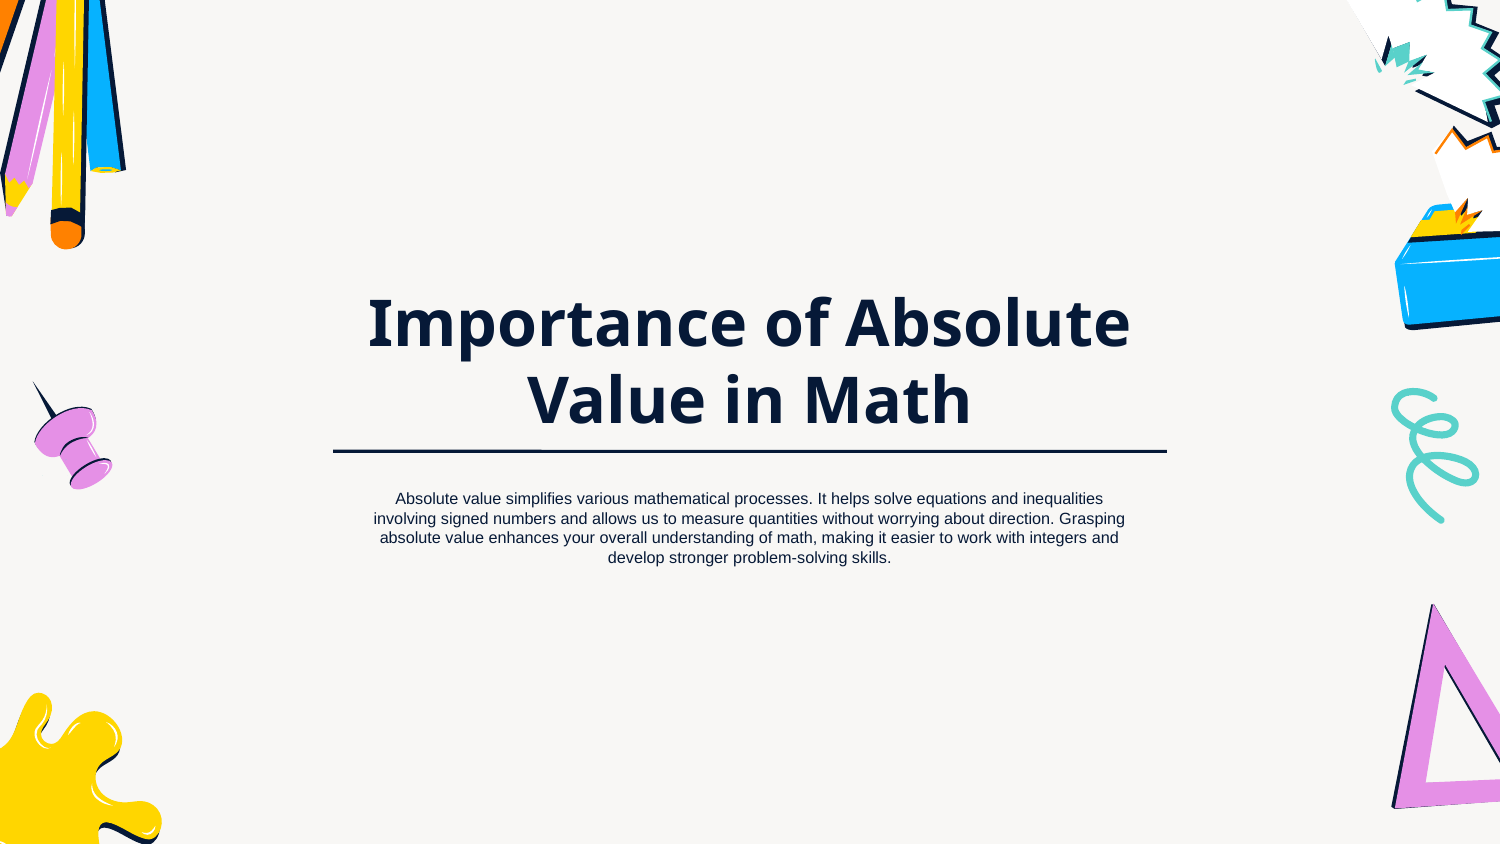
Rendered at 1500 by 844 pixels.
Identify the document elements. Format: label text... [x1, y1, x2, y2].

title Importance of Absolute Value in Math [350, 260, 1150, 449]
subtitle Absolute value simplifies various mathematical processes. It helps solve equations and inequalities involving signed numbers and allows us to measure quantities without worrying about direction. Grasping absolute value enhances your overall understanding of math, making it easier to work with integers and develop stronger problem-solving skills. [350, 473, 1150, 583]
